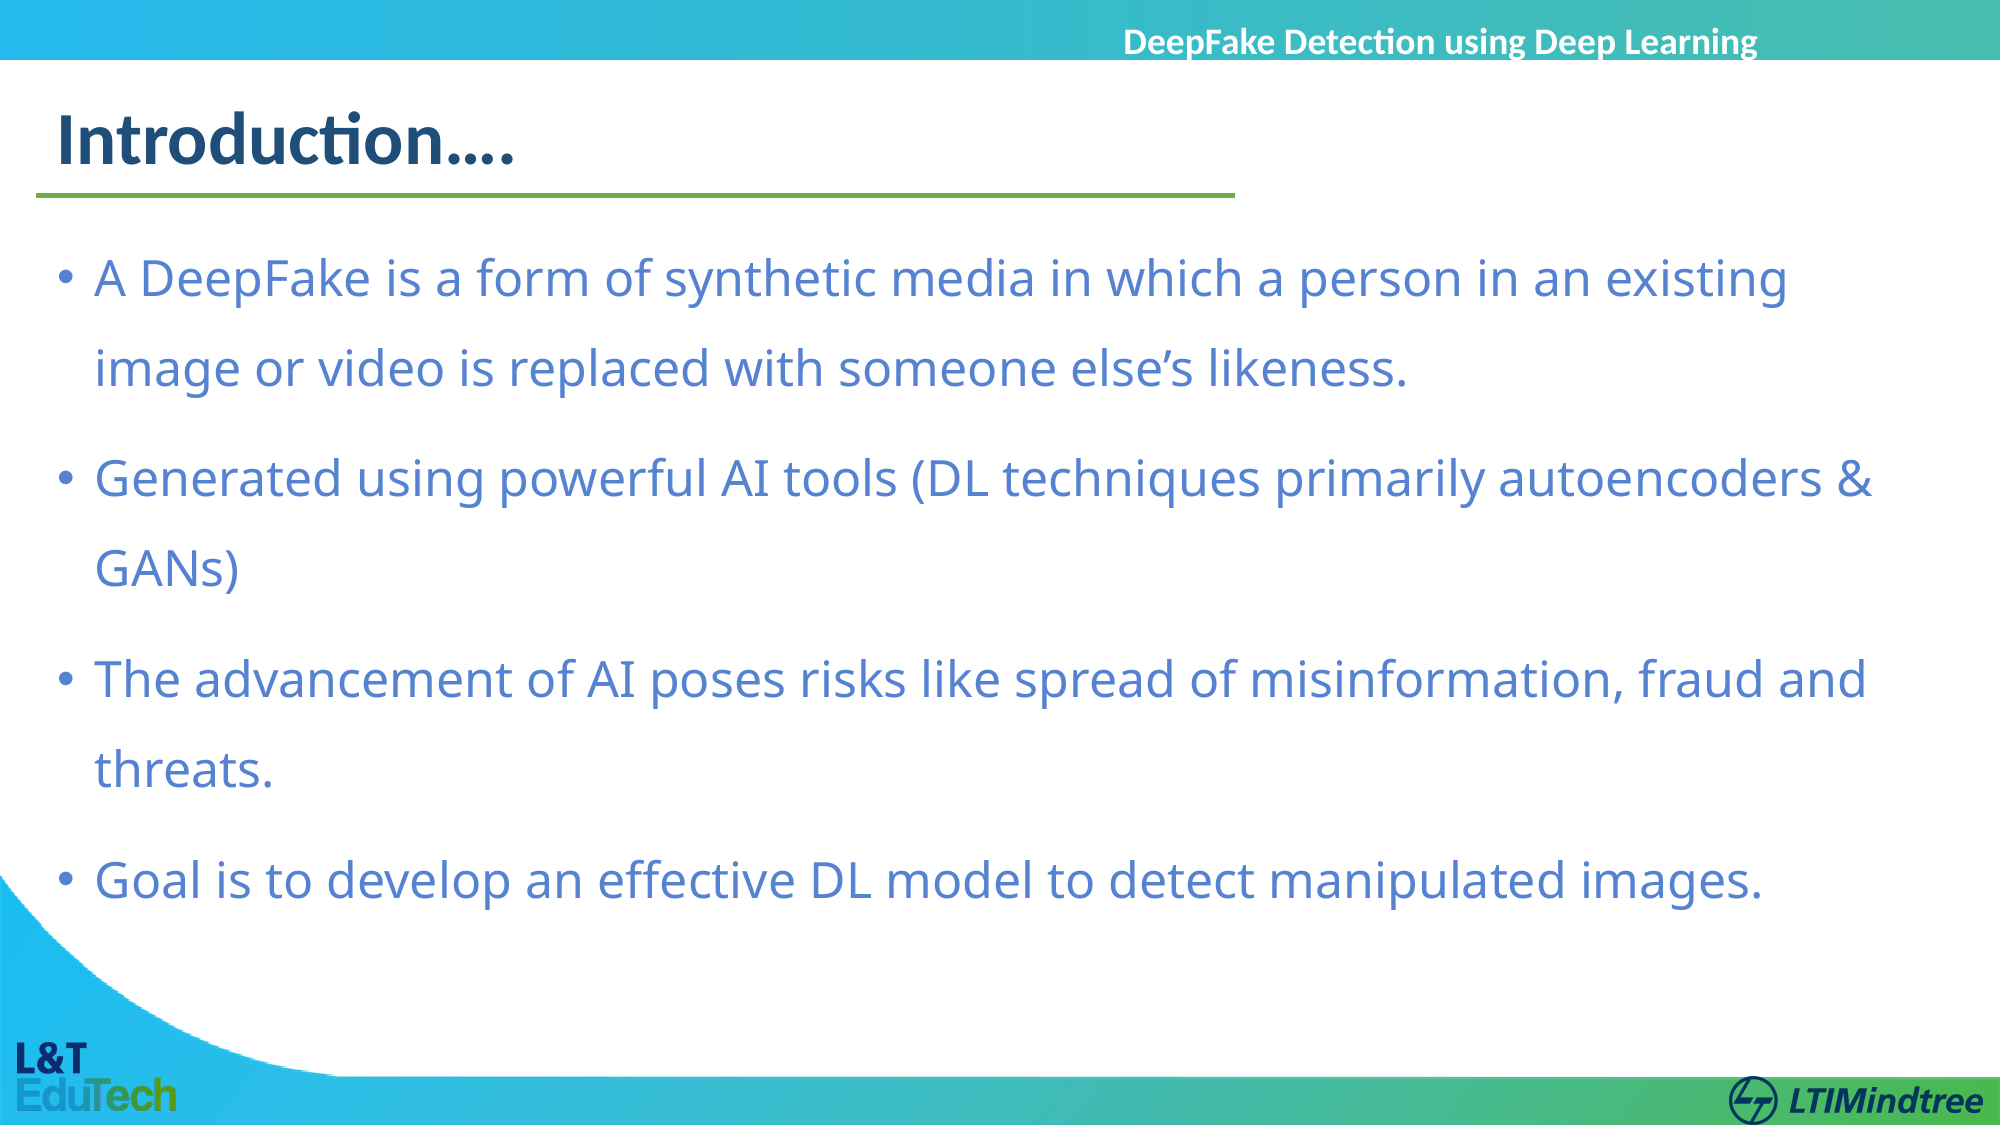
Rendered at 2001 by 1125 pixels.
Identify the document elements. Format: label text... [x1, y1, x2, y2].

list A DeepFake is a form of synthetic media in which a person in an existing image or video is replaced with someone else’s likeness. Generated using powerful AI tools (DL techniques primarily autoencoders & GANs) The advancement of AI poses risks like spread of misinformation, fraud and threats. Goal is to develop an effective DL model to detect manipulated images. [41, 208, 1943, 973]
text_box Introduction…. [41, 82, 1785, 188]
text_box DeepFake Detection using Deep Learning [882, 9, 2000, 69]
picture [0, 875, 2000, 1125]
